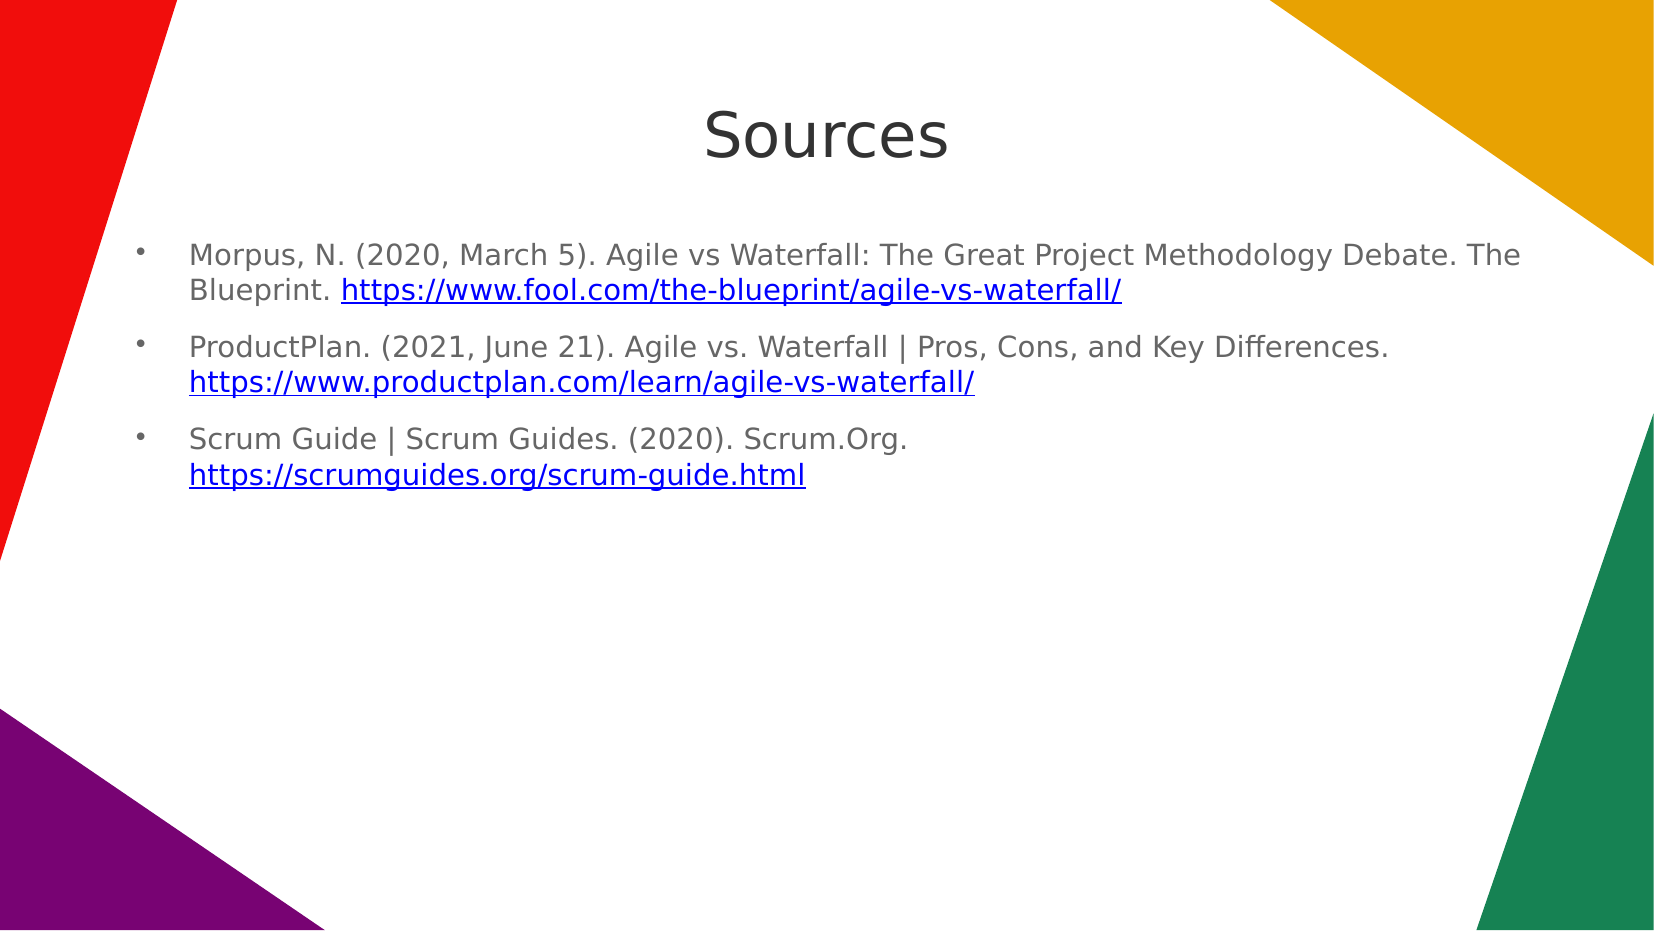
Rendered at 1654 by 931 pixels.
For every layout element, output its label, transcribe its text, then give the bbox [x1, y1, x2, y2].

text_box Morpus, N. (2020, March 5). Agile vs Waterfall: The Great Project Methodology Debate. The Blueprint. https://www.fool.com/the-blueprint/agile-vs-waterfall/ ProductPlan. (2021, June 21). Agile vs. Waterfall | Pros, Cons, and Key Differences. https://www.productplan.com/learn/agile-vs-waterfall/ Scrum Guide | Scrum Guides. (2020). Scrum.Org. https://scrumguides.org/scrum-guide.html [118, 236, 1536, 827]
text_box Sources [118, 58, 1536, 207]
